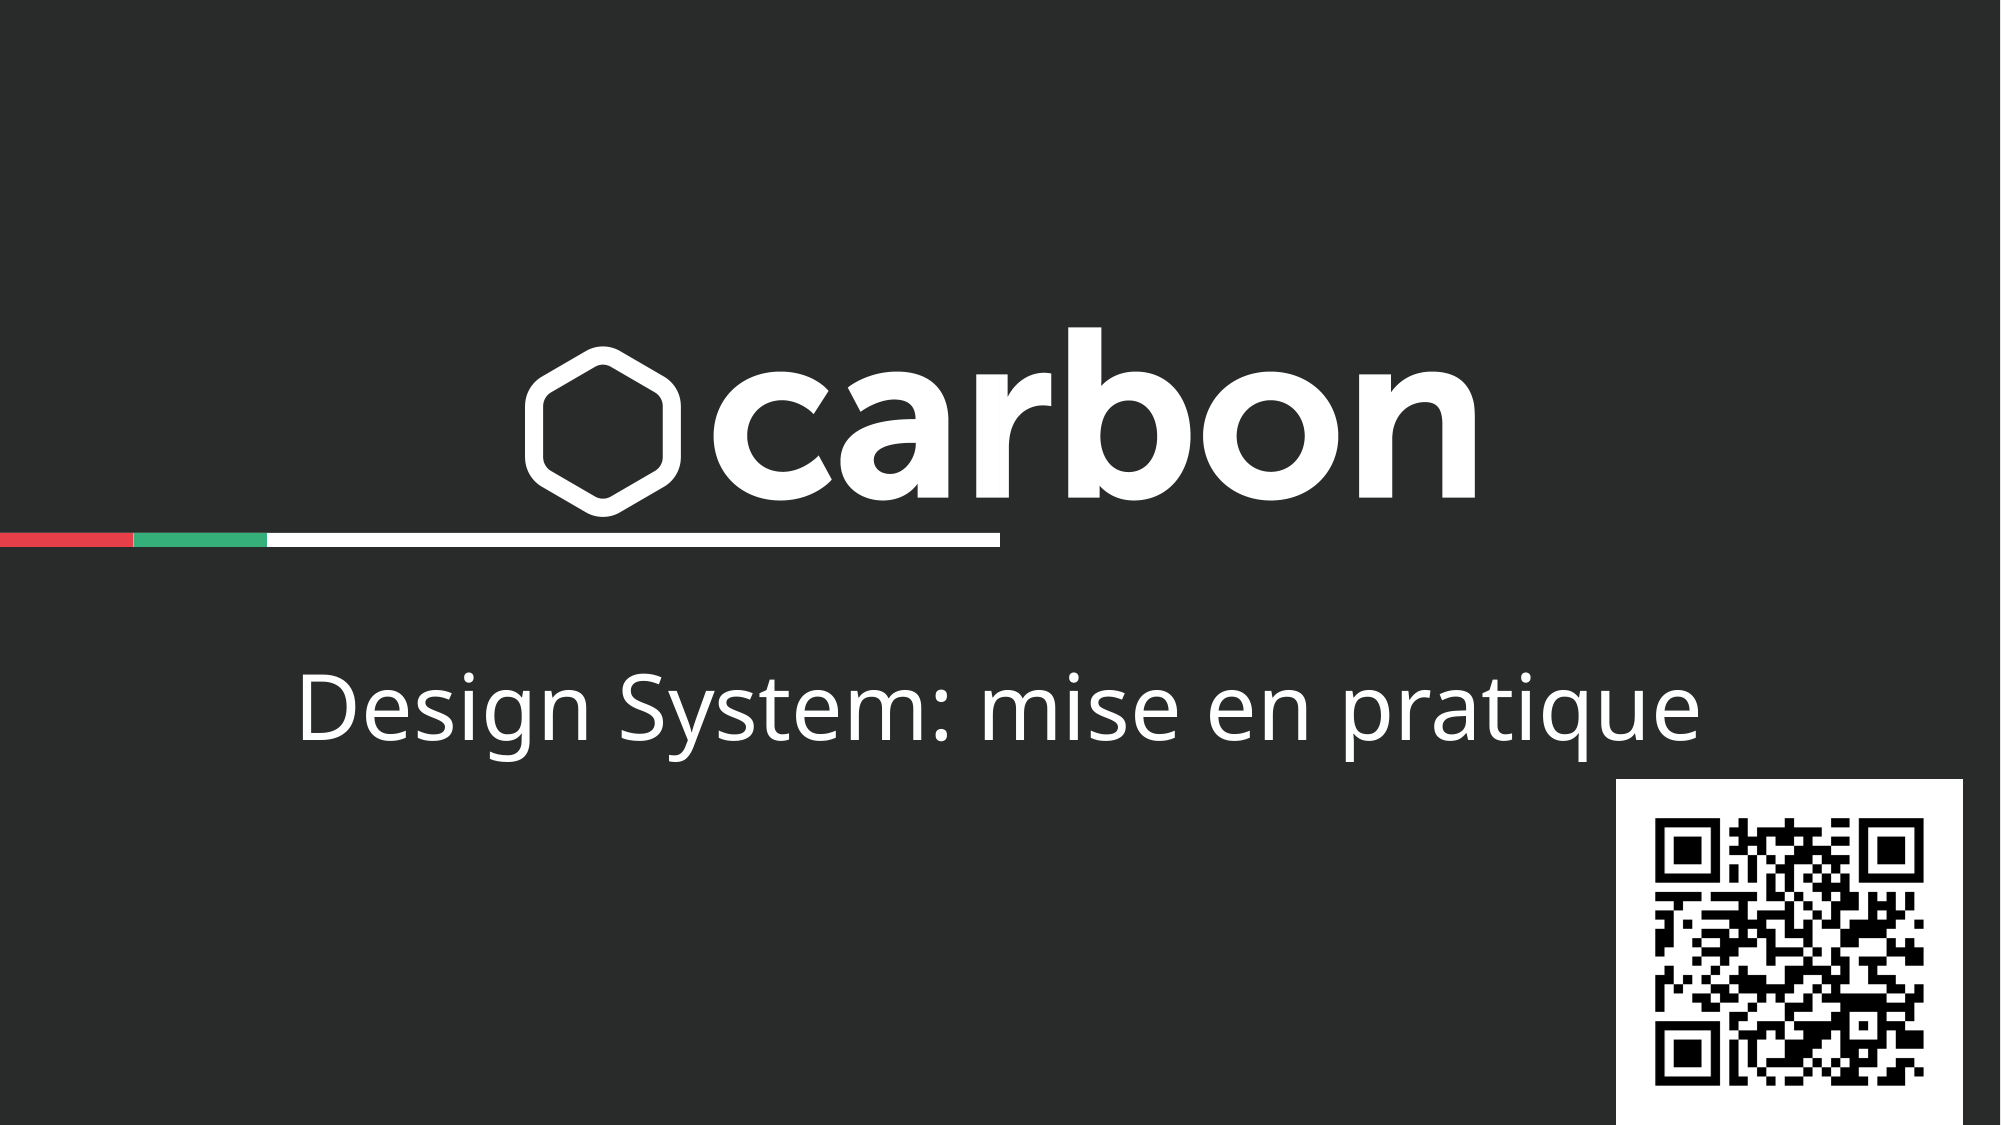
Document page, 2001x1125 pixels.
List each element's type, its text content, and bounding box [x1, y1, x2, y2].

title Design System: mise en pratique [166, 602, 1834, 820]
picture [1616, 779, 1963, 1125]
picture [525, 327, 1475, 517]
